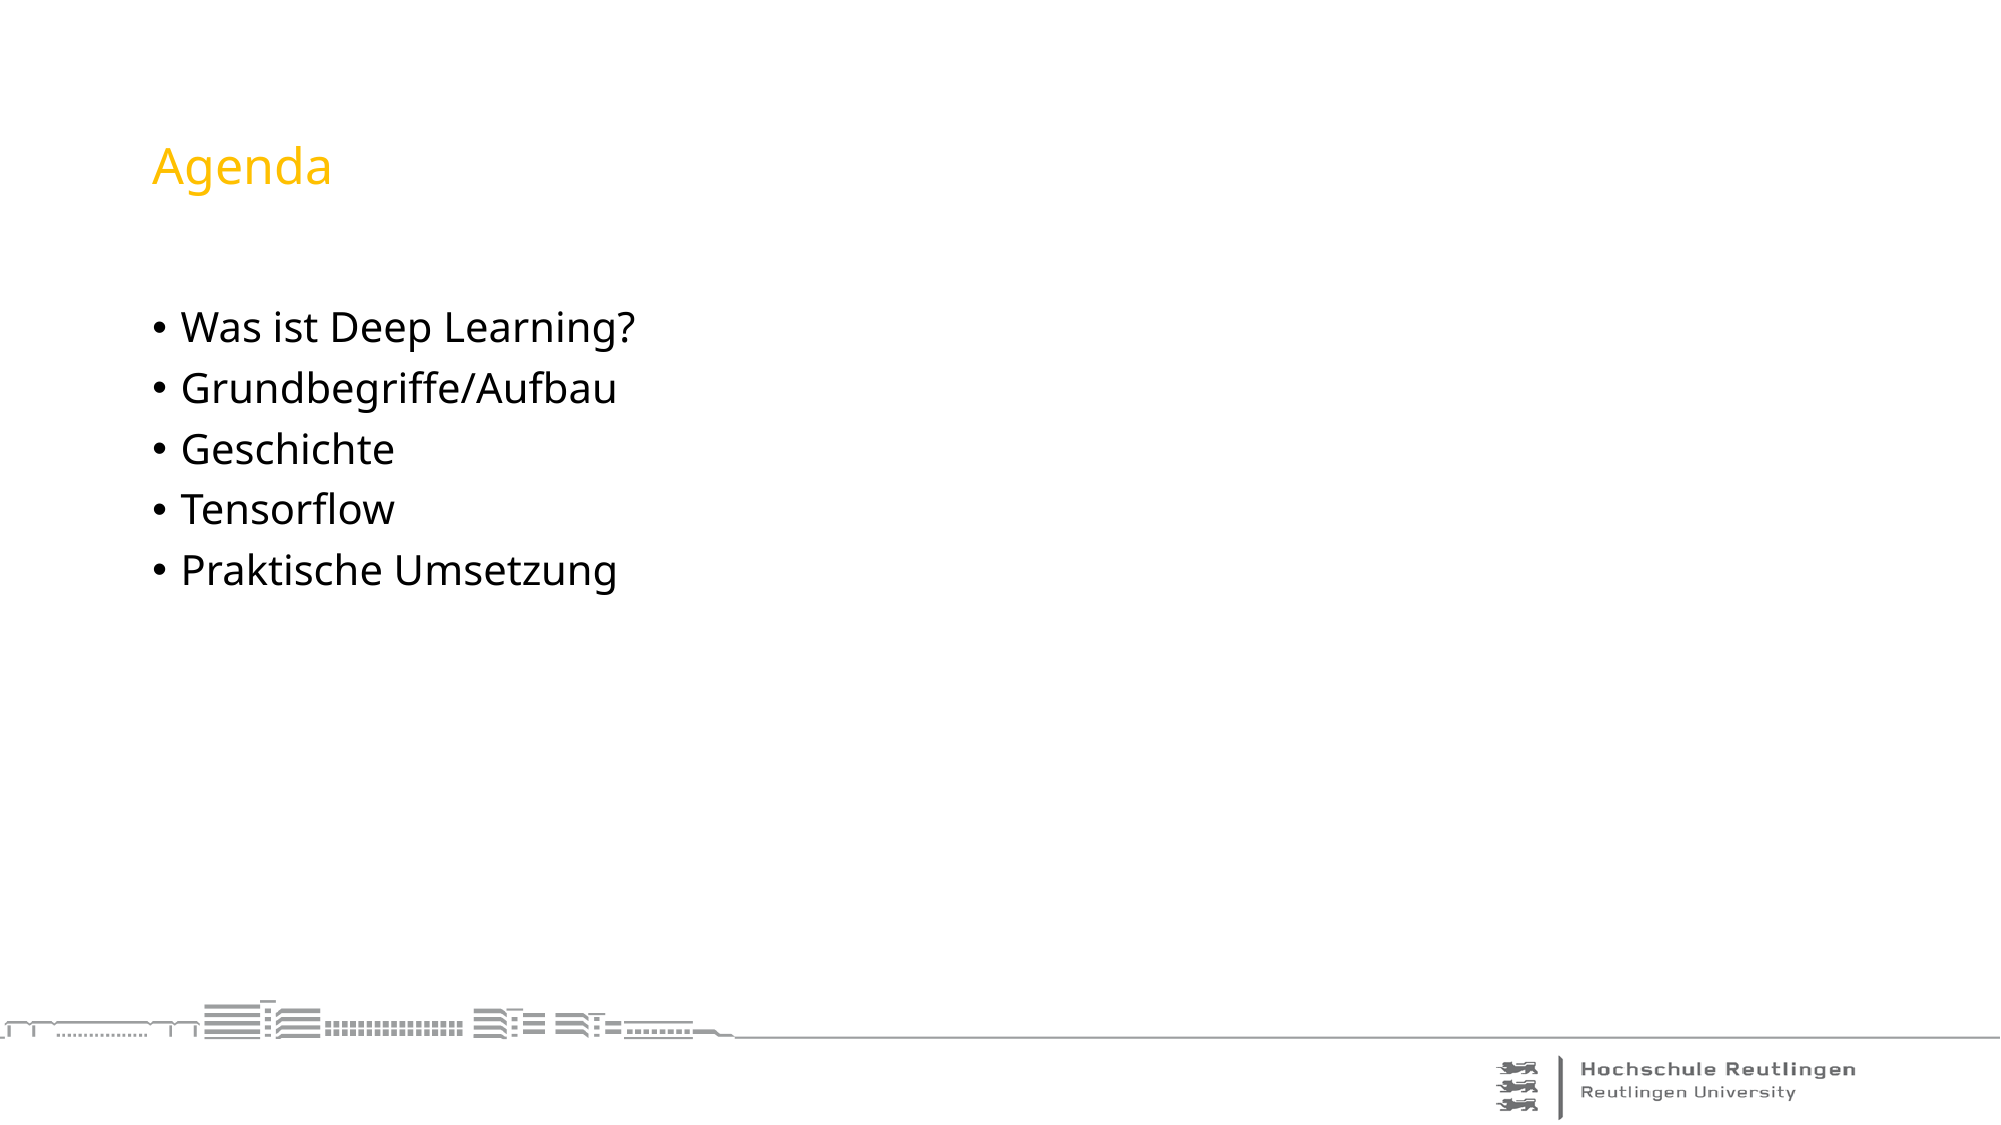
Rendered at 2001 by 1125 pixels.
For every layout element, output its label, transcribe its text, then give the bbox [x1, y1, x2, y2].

list Was ist Deep Learning? Grundbegriffe/Aufbau Geschichte Tensorflow Praktische Umsetzung [137, 299, 1863, 1014]
title Agenda [137, 59, 1863, 278]
picture [0, 991, 2000, 1125]
